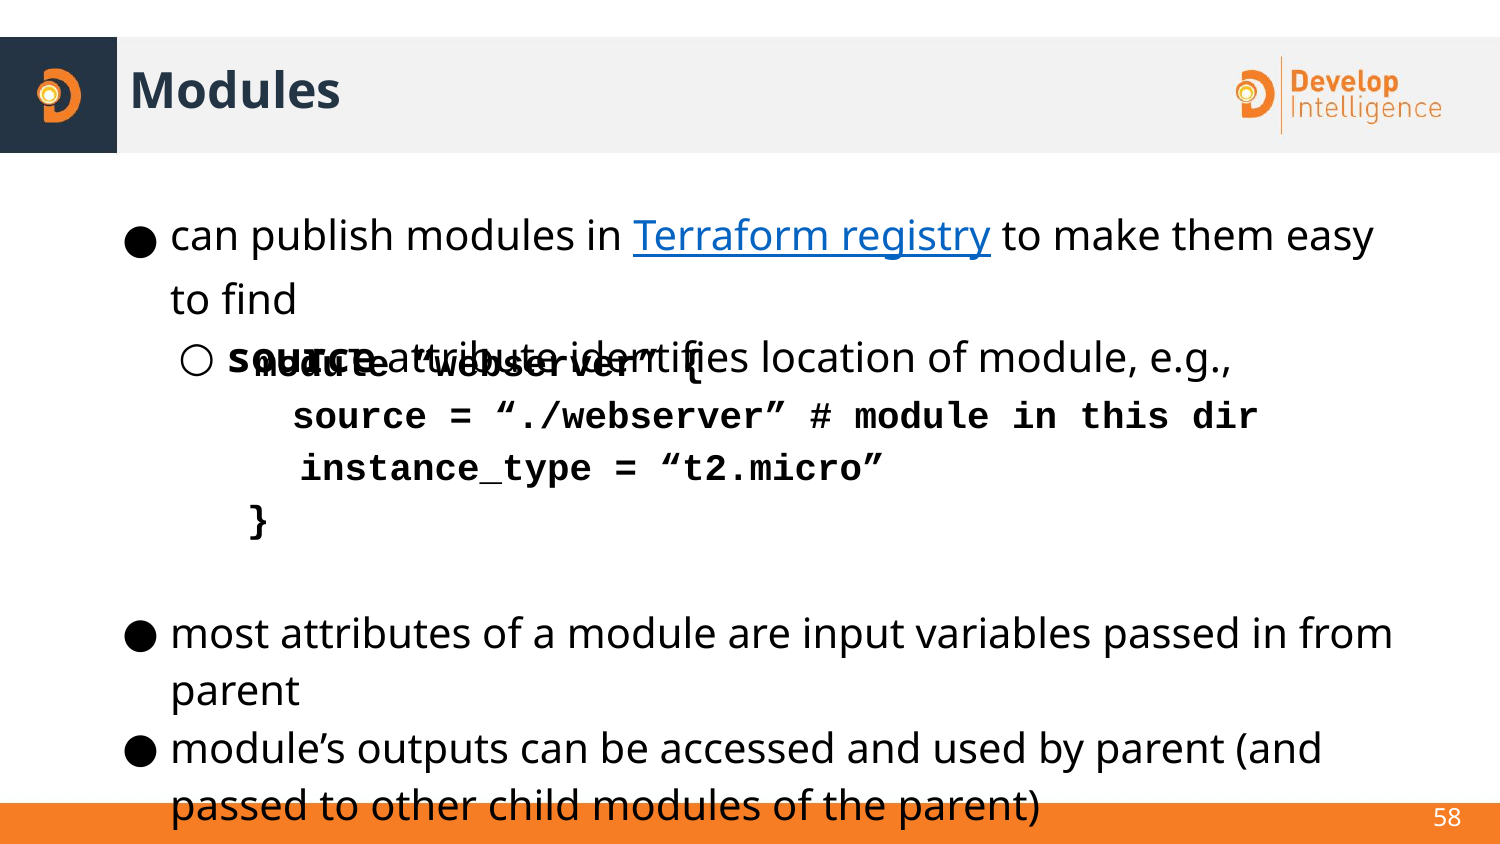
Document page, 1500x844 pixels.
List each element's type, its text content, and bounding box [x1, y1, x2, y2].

list can publish modules in Terraform registry to make them easy to find source attribute identifies location of module, e.g., most attributes of a module are input variables passed in from parent module’s outputs can be accessed and used by parent (and passed to other child modules of the parent) [102, 194, 1420, 759]
title Modules [118, 36, 1500, 148]
picture [0, 0, 1500, 844]
slide_number ‹#› [1396, 800, 1499, 838]
text_box module “webserver” { source = “./webserver” # module in this dir instance_type = “t2.micro” } [164, 317, 1295, 537]
